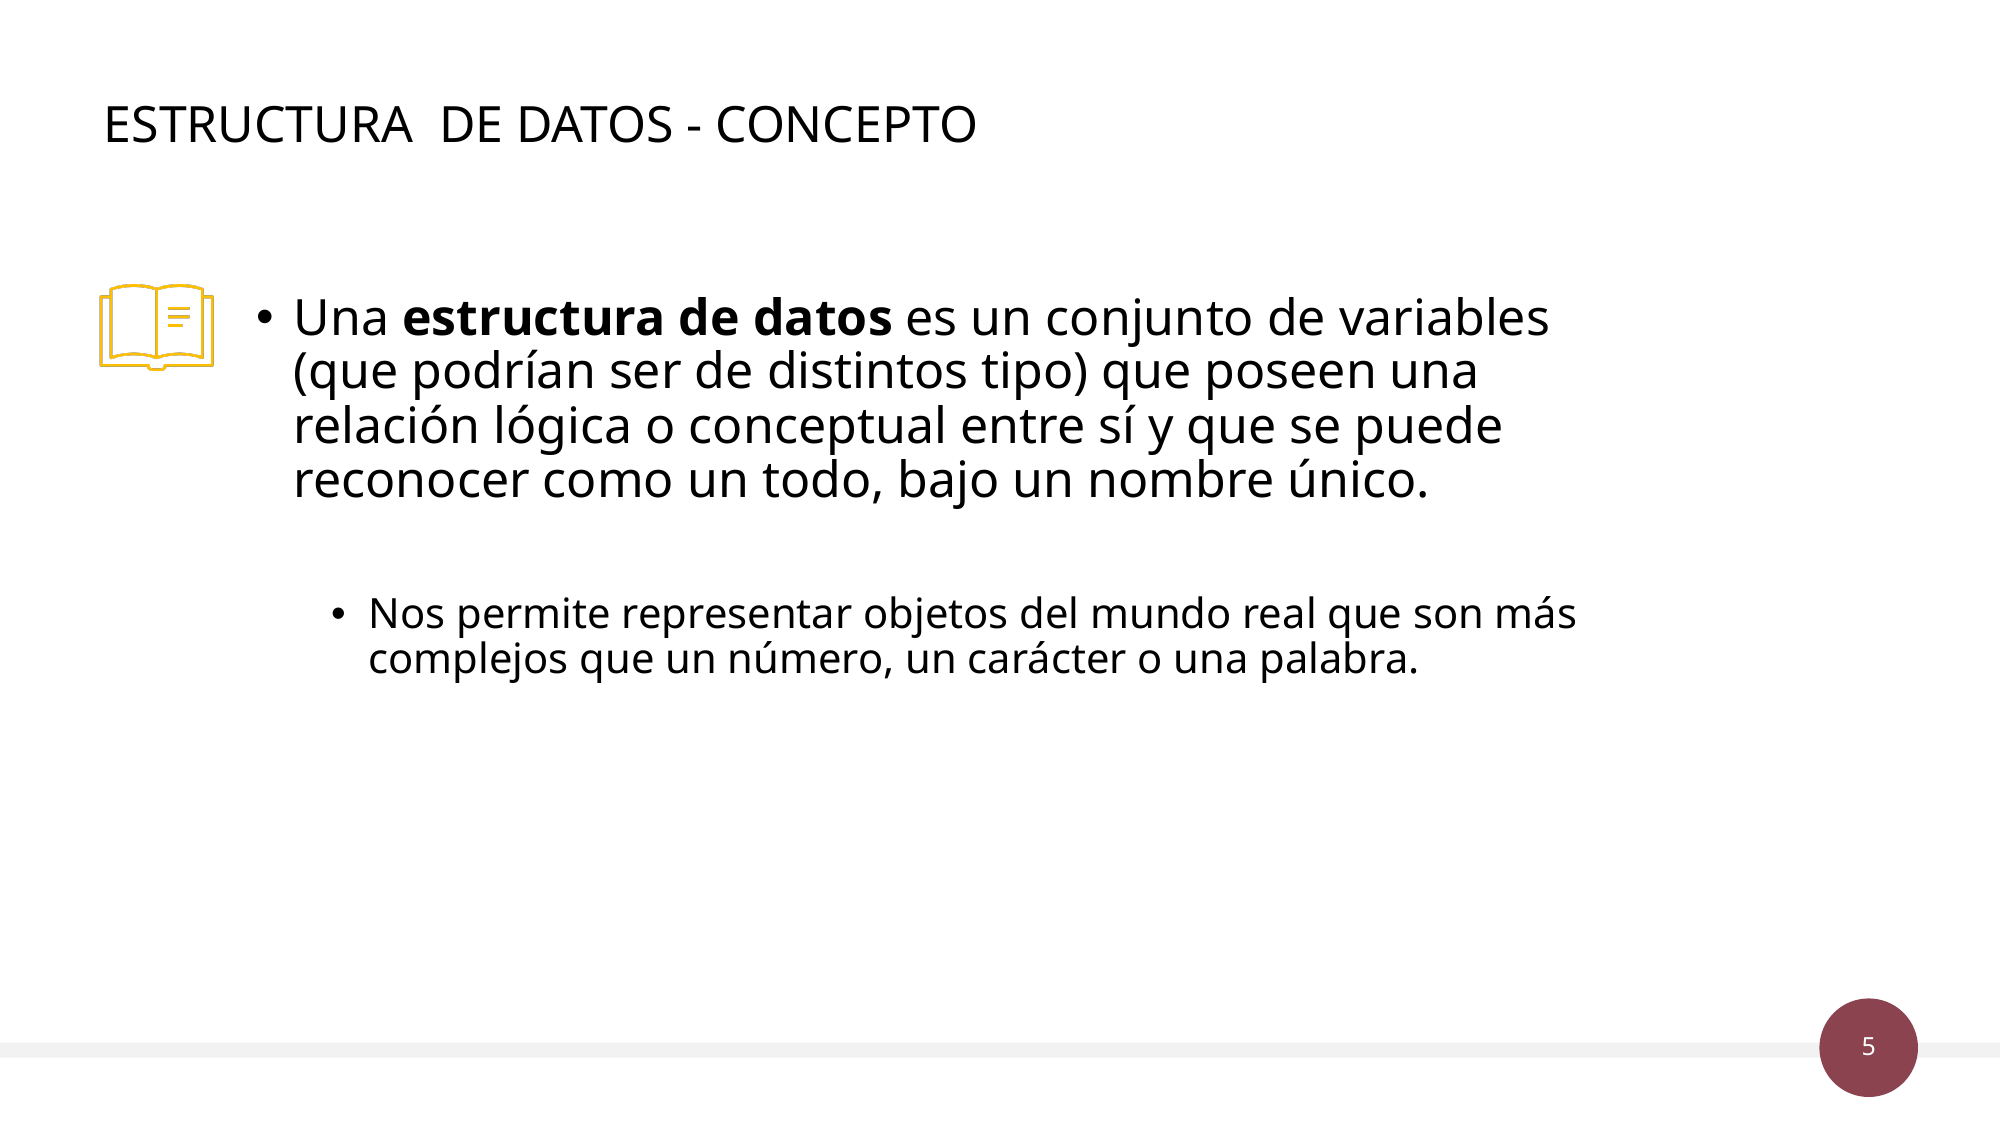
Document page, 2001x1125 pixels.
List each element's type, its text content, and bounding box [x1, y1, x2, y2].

list Una estructura de datos es un conjunto de variables (que podrían ser de distintos tipo) que poseen una relación lógica o conceptual entre sí y que se puede reconocer como un todo, bajo un nombre único. Nos permite representar objetos del mundo real que son más complejos que un número, un carácter o una palabra. [256, 284, 1657, 982]
title ESTRUCTURA DE DATOS - CONCEPTO [103, 91, 1879, 228]
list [88, 261, 225, 398]
